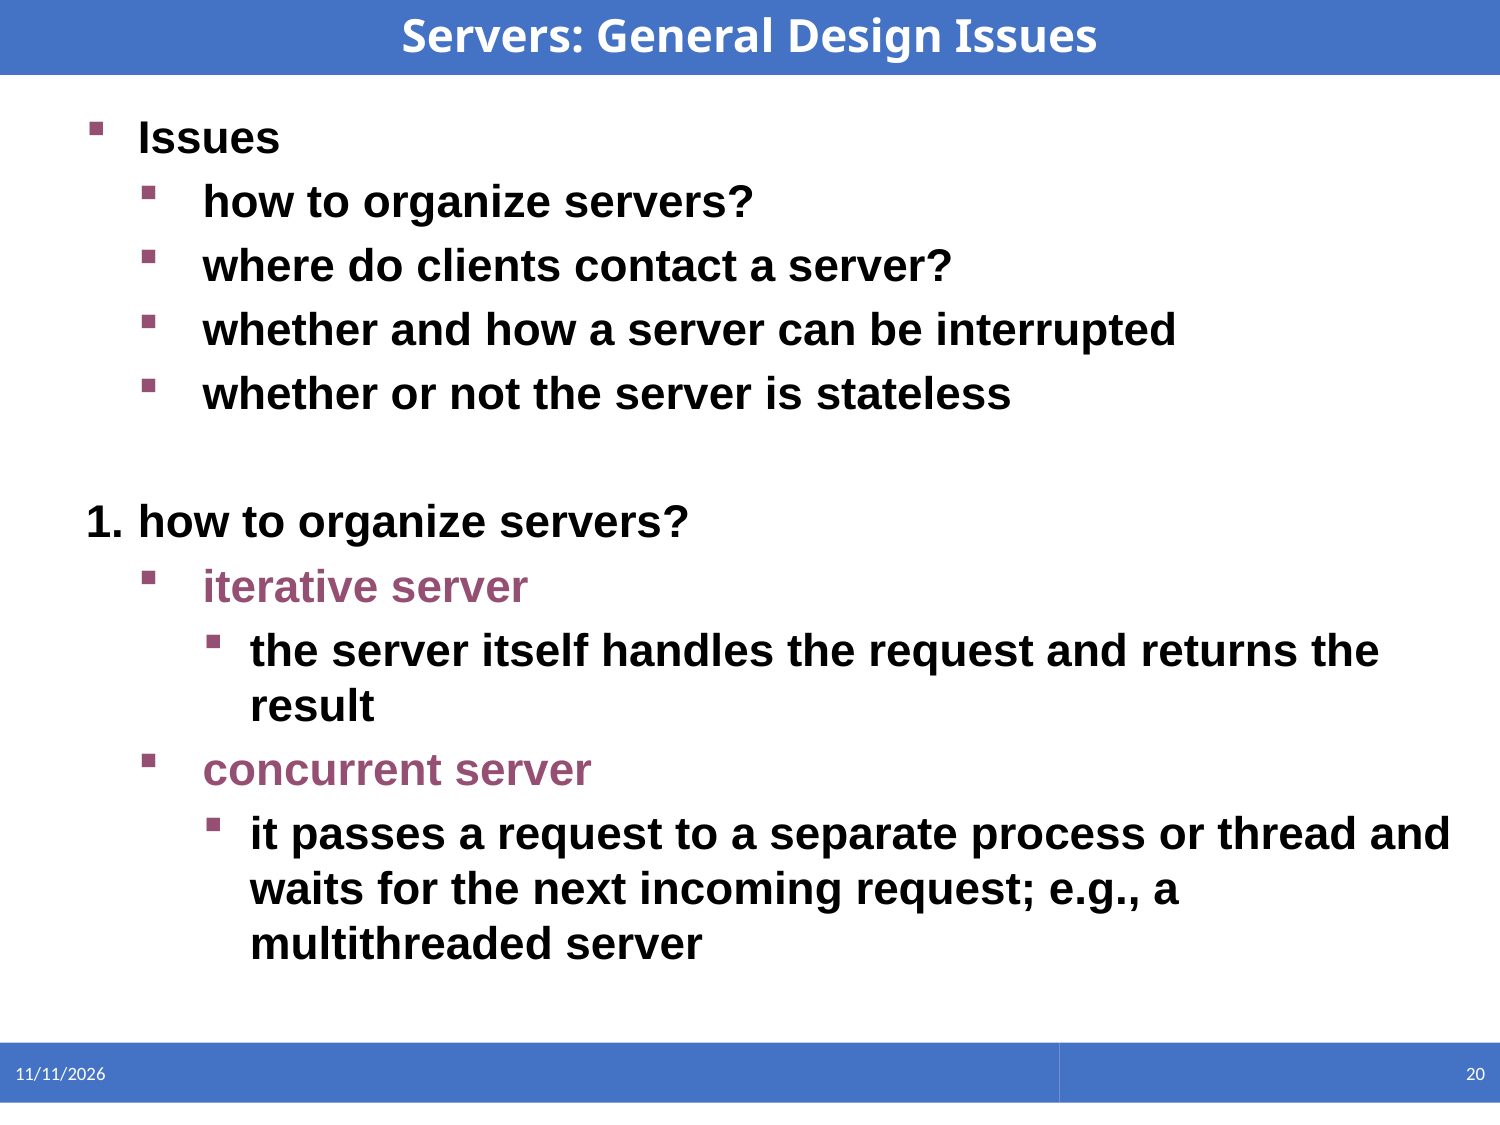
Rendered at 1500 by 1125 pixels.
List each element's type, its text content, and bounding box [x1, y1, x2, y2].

title Servers: General Design Issues [0, 0, 1500, 75]
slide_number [0, 1042, 1060, 1103]
slide_number 20 [1060, 1042, 1500, 1103]
text_box Issues how to organize servers? where do clients contact a server? whether and how a server can be interrupted whether or not the server is stateless 1. how to organize servers? iterative server the server itself handles the request and returns the result concurrent server it passes a request to a separate process or thread and waits for the next incoming request; e.g., a multithreaded server [24, 99, 1484, 988]
